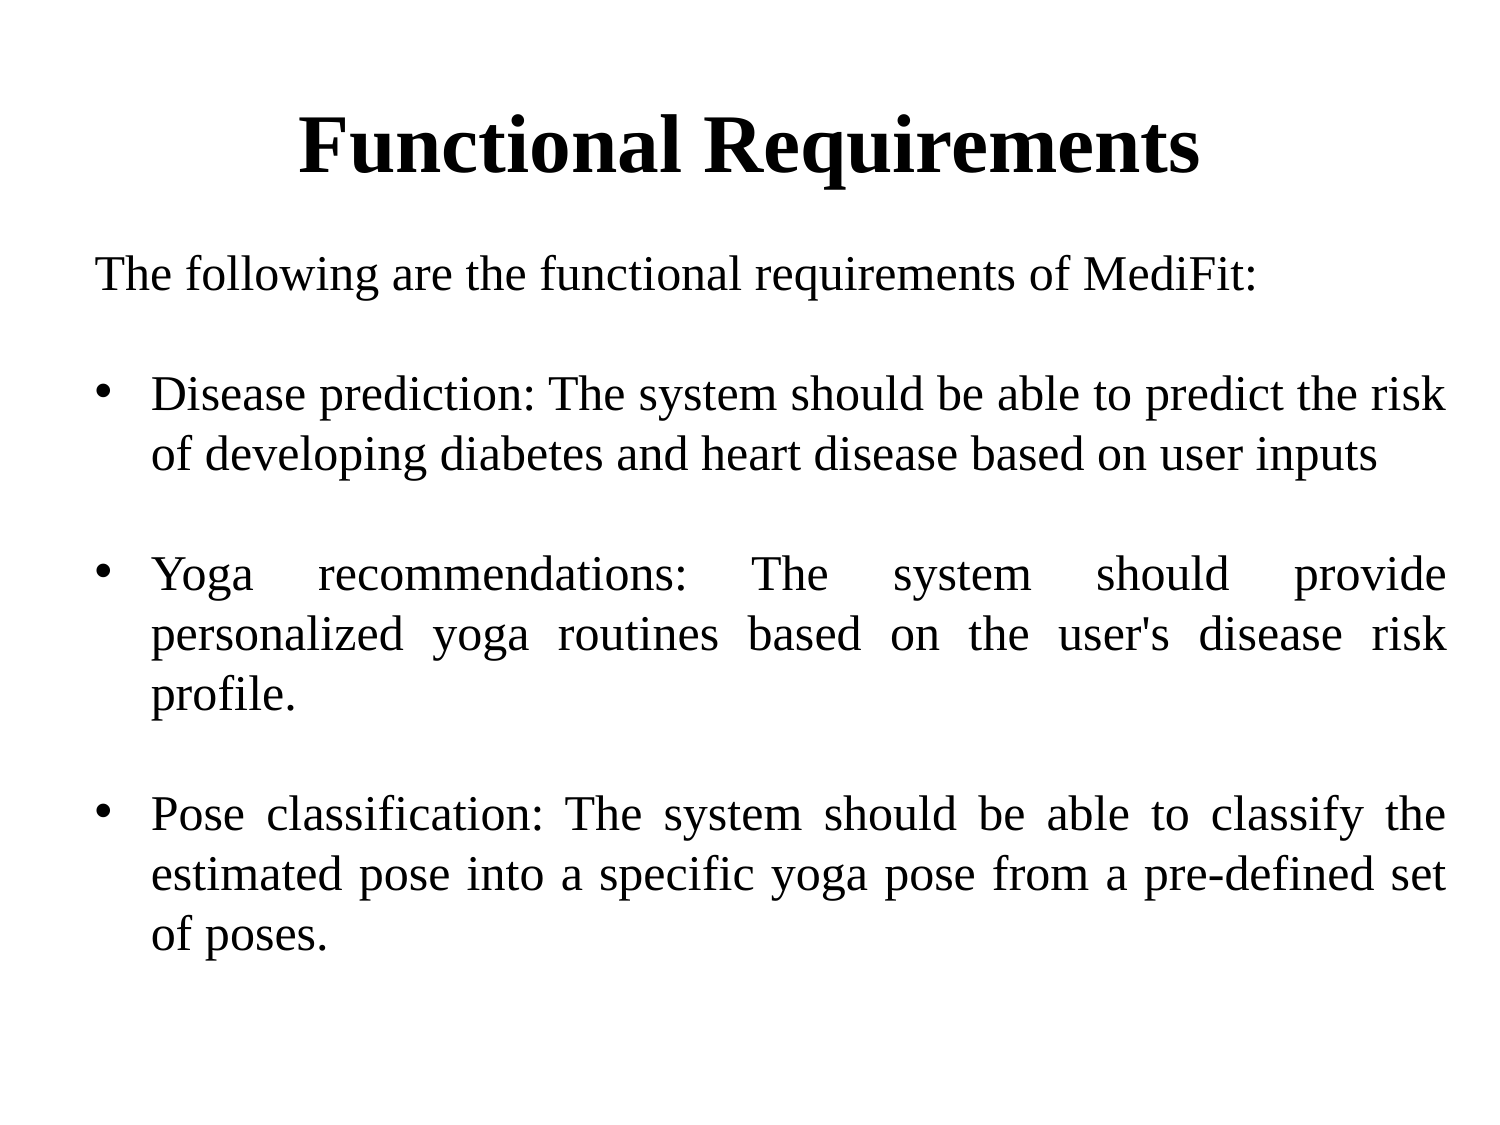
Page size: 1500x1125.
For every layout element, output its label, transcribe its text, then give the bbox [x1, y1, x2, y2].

text_box The following are the functional requirements of MediFit: Disease prediction: The system should be able to predict the risk of developing diabetes and heart disease based on user inputs Yoga recommendations: The system should provide personalized yoga routines based on the user's disease risk profile. Pose classification: The system should be able to classify the estimated pose into a specific yoga pose from a pre-defined set of poses. [79, 232, 1463, 1028]
title Functional Requirements [75, 45, 1425, 233]
